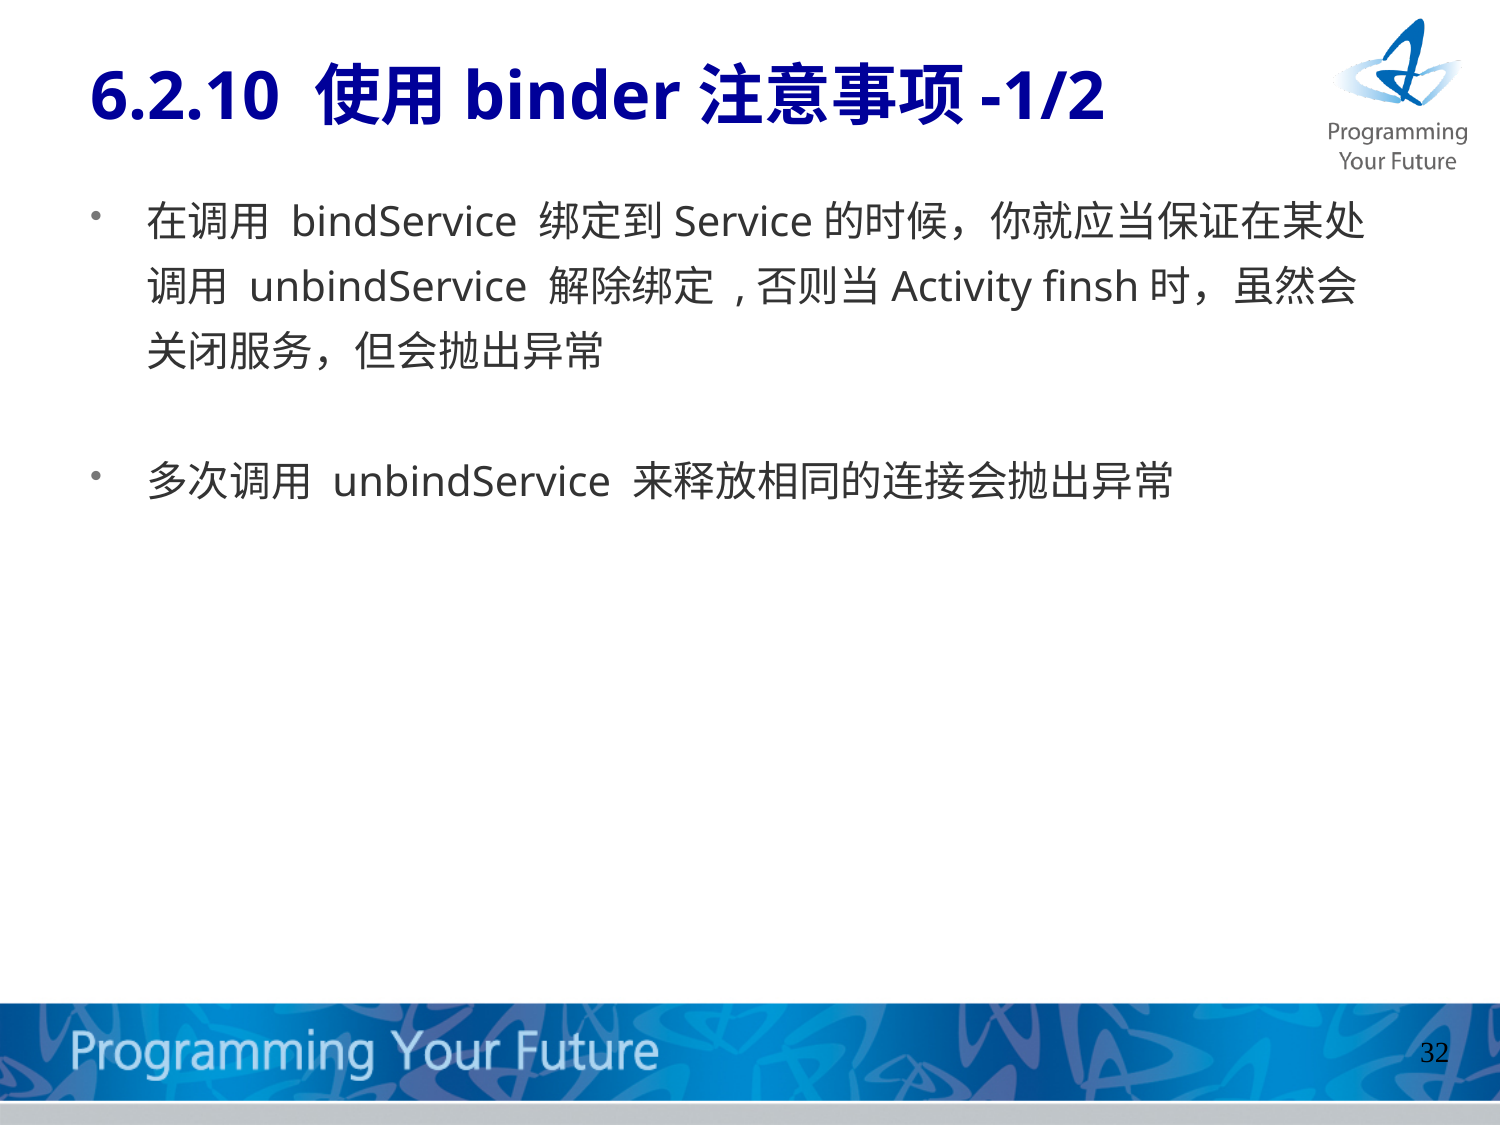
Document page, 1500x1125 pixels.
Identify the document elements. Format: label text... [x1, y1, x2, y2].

list 在调用 bindService 绑定到Service的时候，你就应当保证在某处调用 unbindService 解除绑定 ,否则当Activity finsh时，虽然会关闭服务，但会抛出异常 多次调用 unbindService 来释放相同的连接会抛出异常 [74, 172, 1412, 988]
title 6.2.10 使用binder注意事项-1/2 [74, 44, 1271, 162]
picture [0, 997, 1500, 1125]
picture [1297, 0, 1500, 213]
